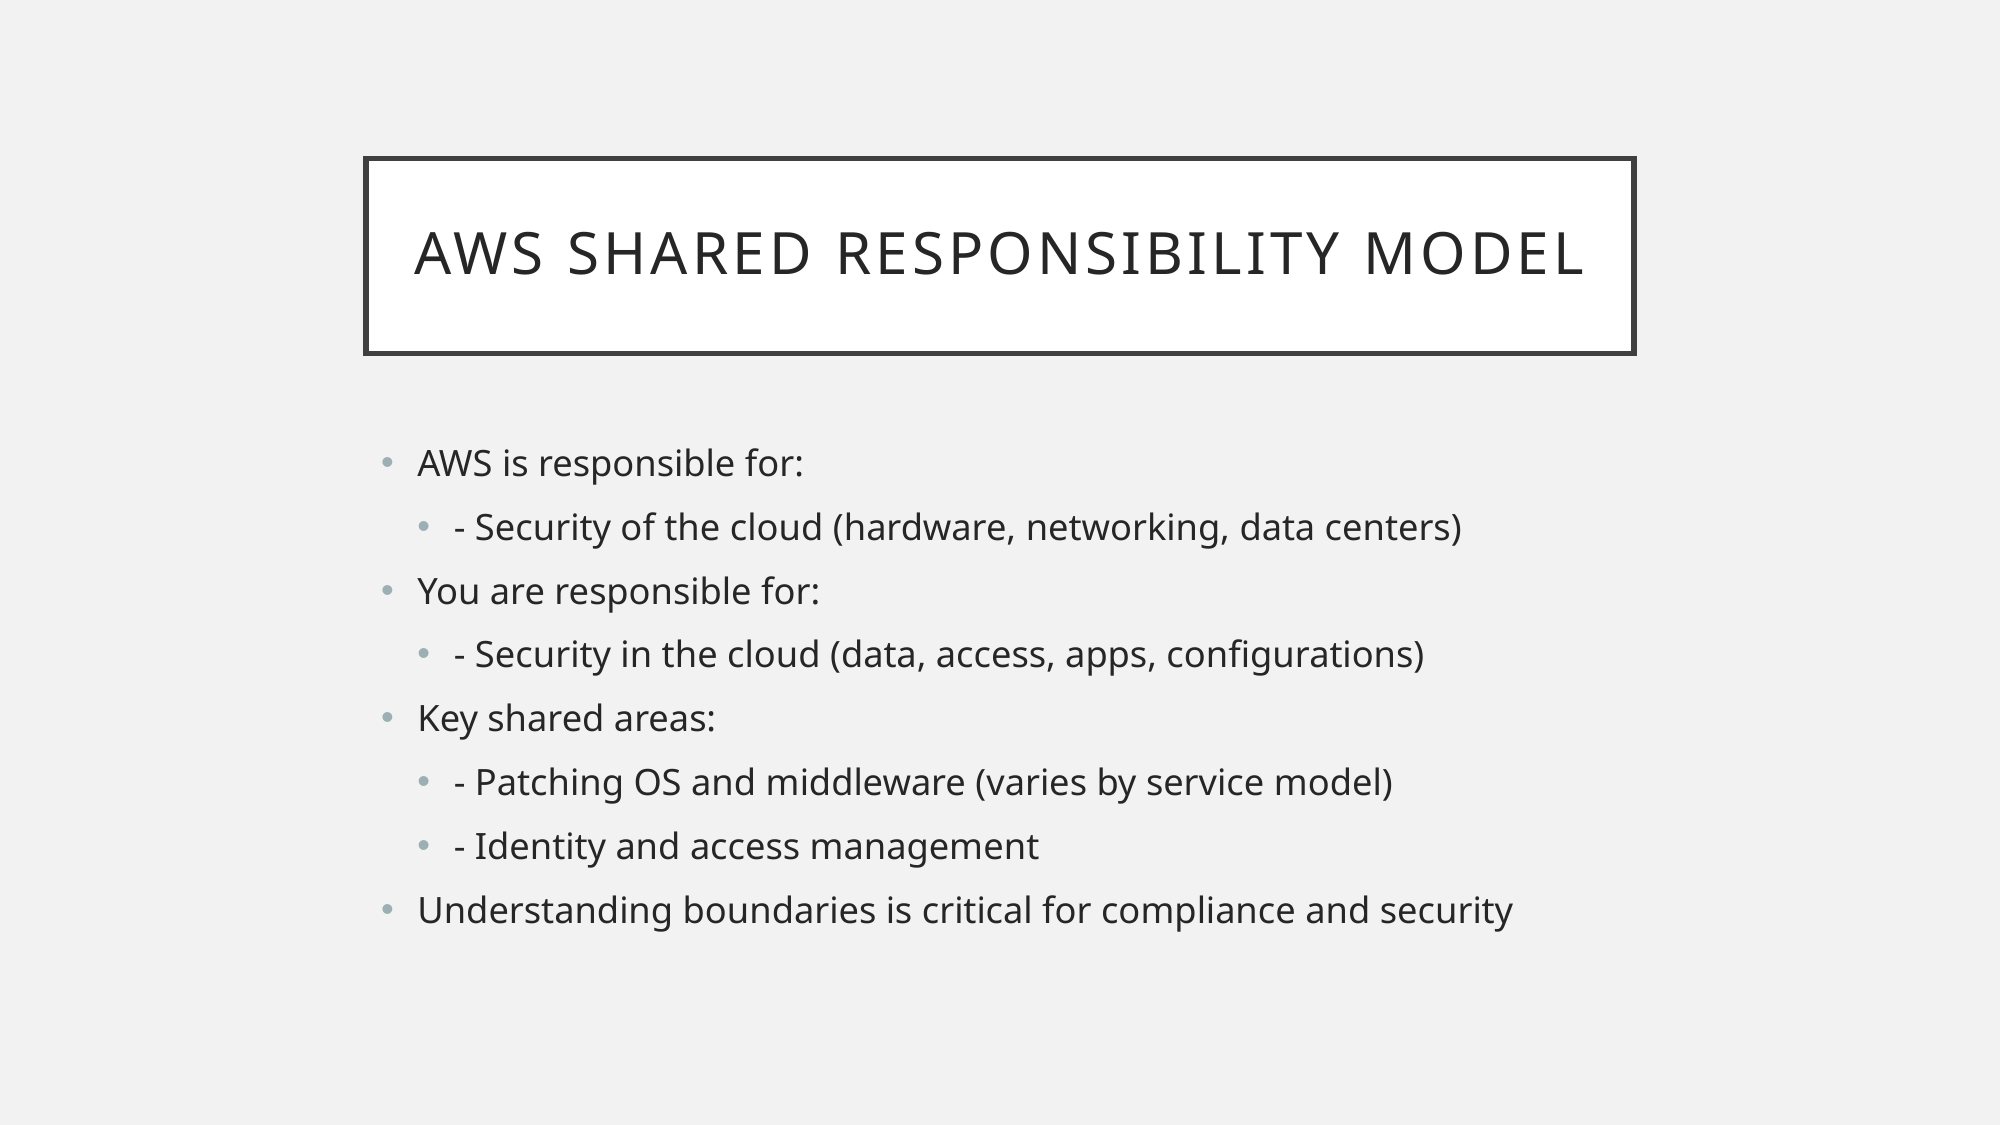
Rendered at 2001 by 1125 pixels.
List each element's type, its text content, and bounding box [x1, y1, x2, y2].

title AWS Shared Responsibility Model [363, 156, 1637, 356]
list AWS is responsible for: - Security of the cloud (hardware, networking, data centers) You are responsible for: - Security in the cloud (data, access, apps, configurations) Key shared areas: - Patching OS and middleware (varies by service model) - Identity and access management Understanding boundaries is critical for compliance and security [366, 432, 1634, 942]
